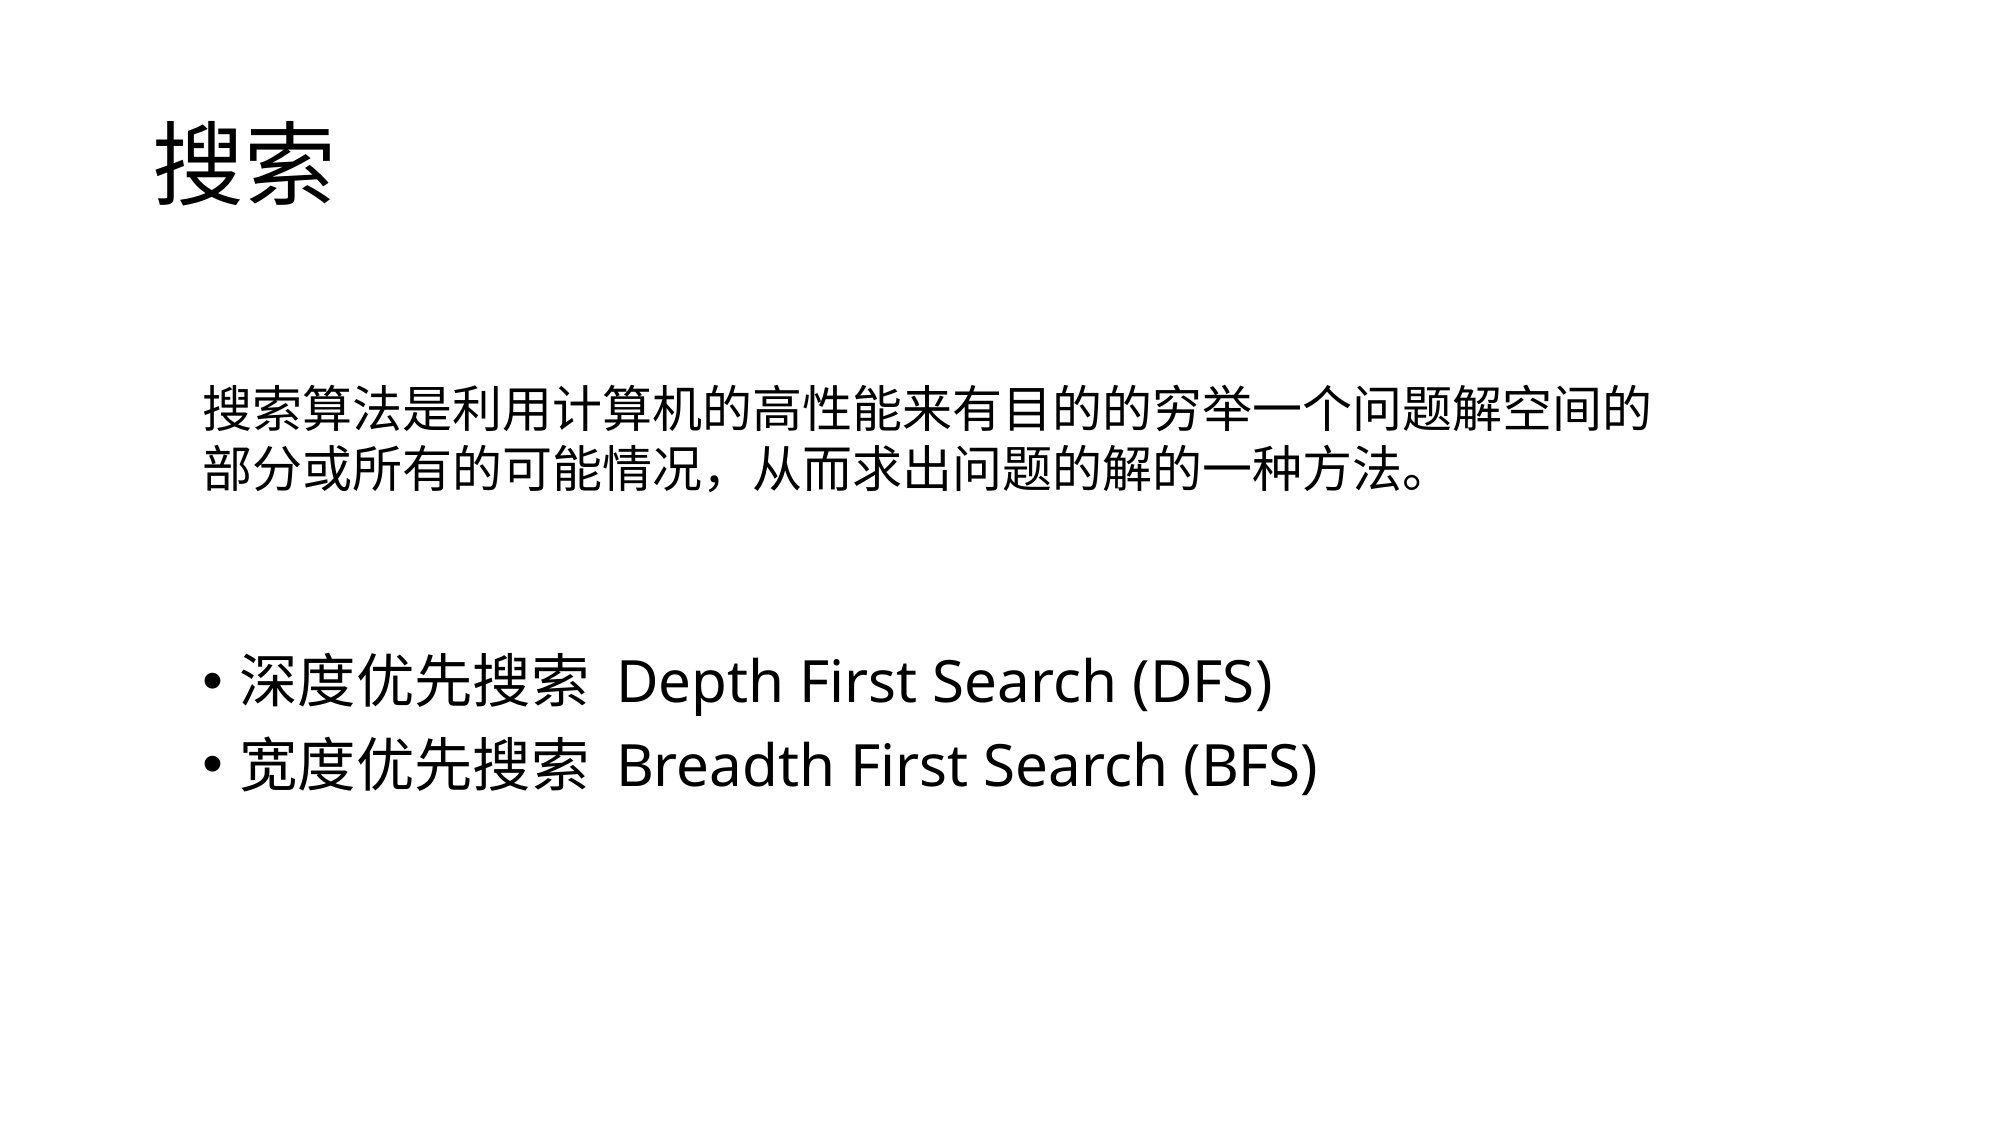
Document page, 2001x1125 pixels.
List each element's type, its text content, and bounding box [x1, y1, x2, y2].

text_box 搜索算法是利用计算机的高性能来有目的的穷举一个问题解空间的部分或所有的可能情况，从而求出问题的解的一种方法。 [187, 370, 1693, 505]
list 深度优先搜索 Depth First Search (DFS) 宽度优先搜索 Breadth First Search (BFS) [187, 644, 1813, 1125]
title 搜索 [137, 59, 1863, 278]
